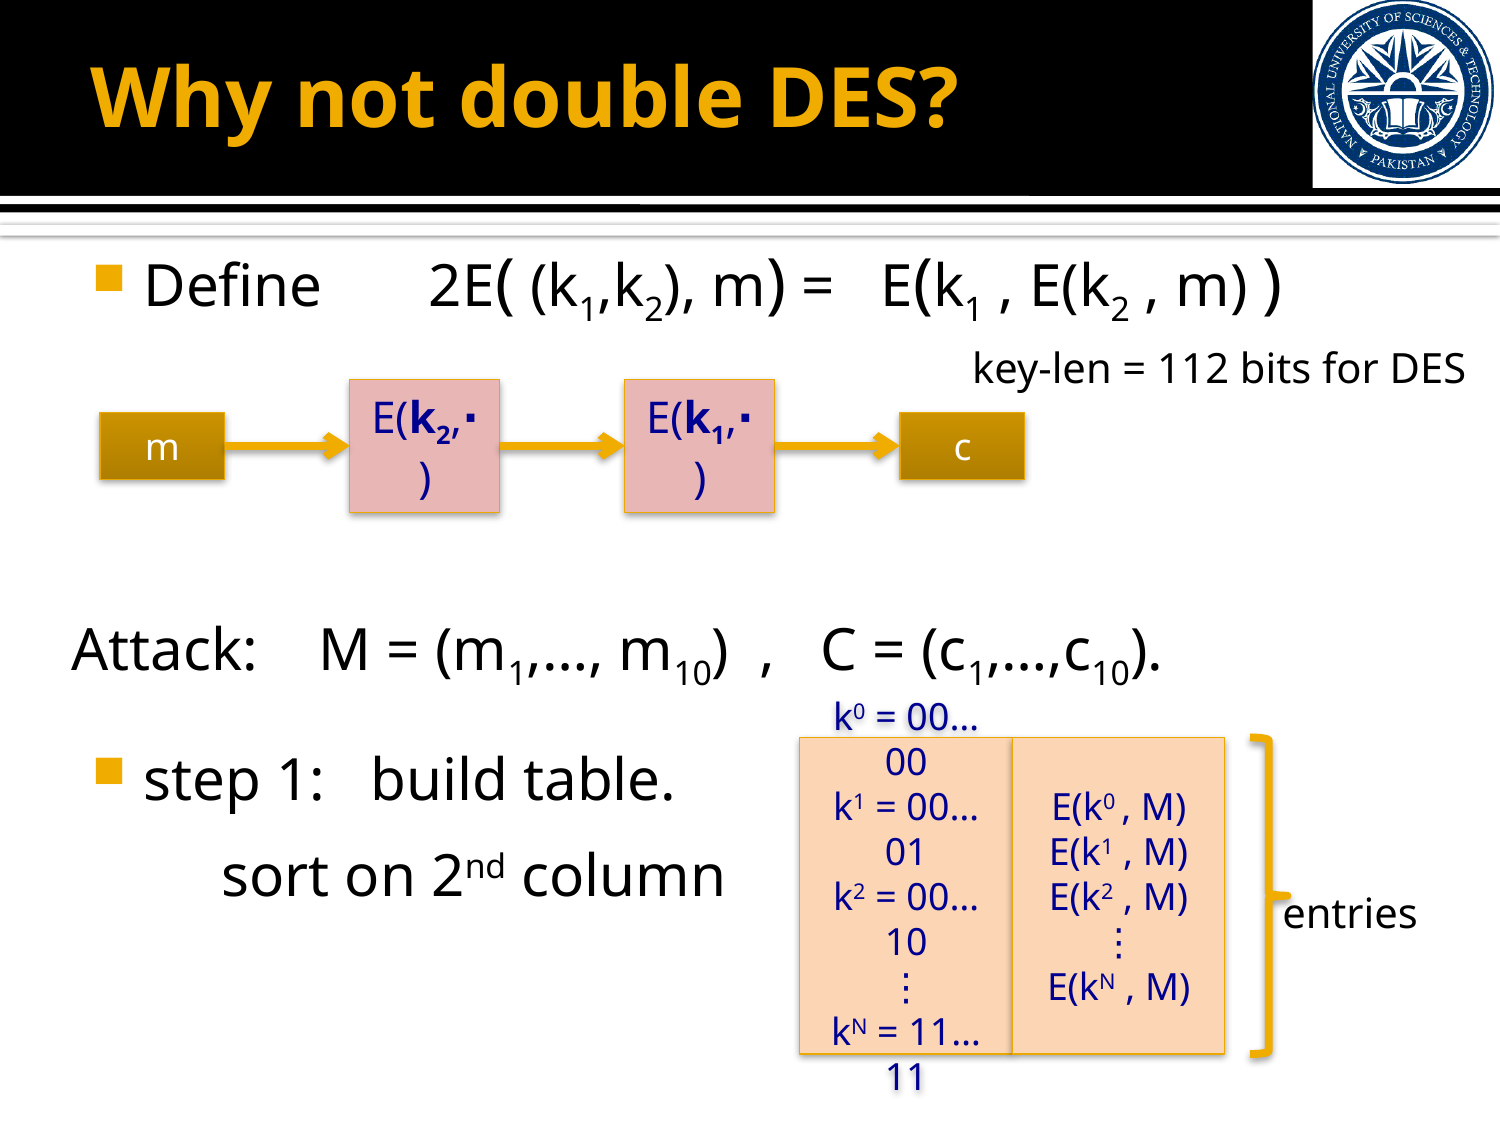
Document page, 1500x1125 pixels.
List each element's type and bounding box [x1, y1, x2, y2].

text_box [99, 379, 1025, 513]
text_box [914, 334, 1482, 400]
list [62, 224, 1463, 1063]
text_box [799, 737, 1426, 1055]
picture [1312, 0, 1500, 188]
title [75, 12, 1313, 175]
